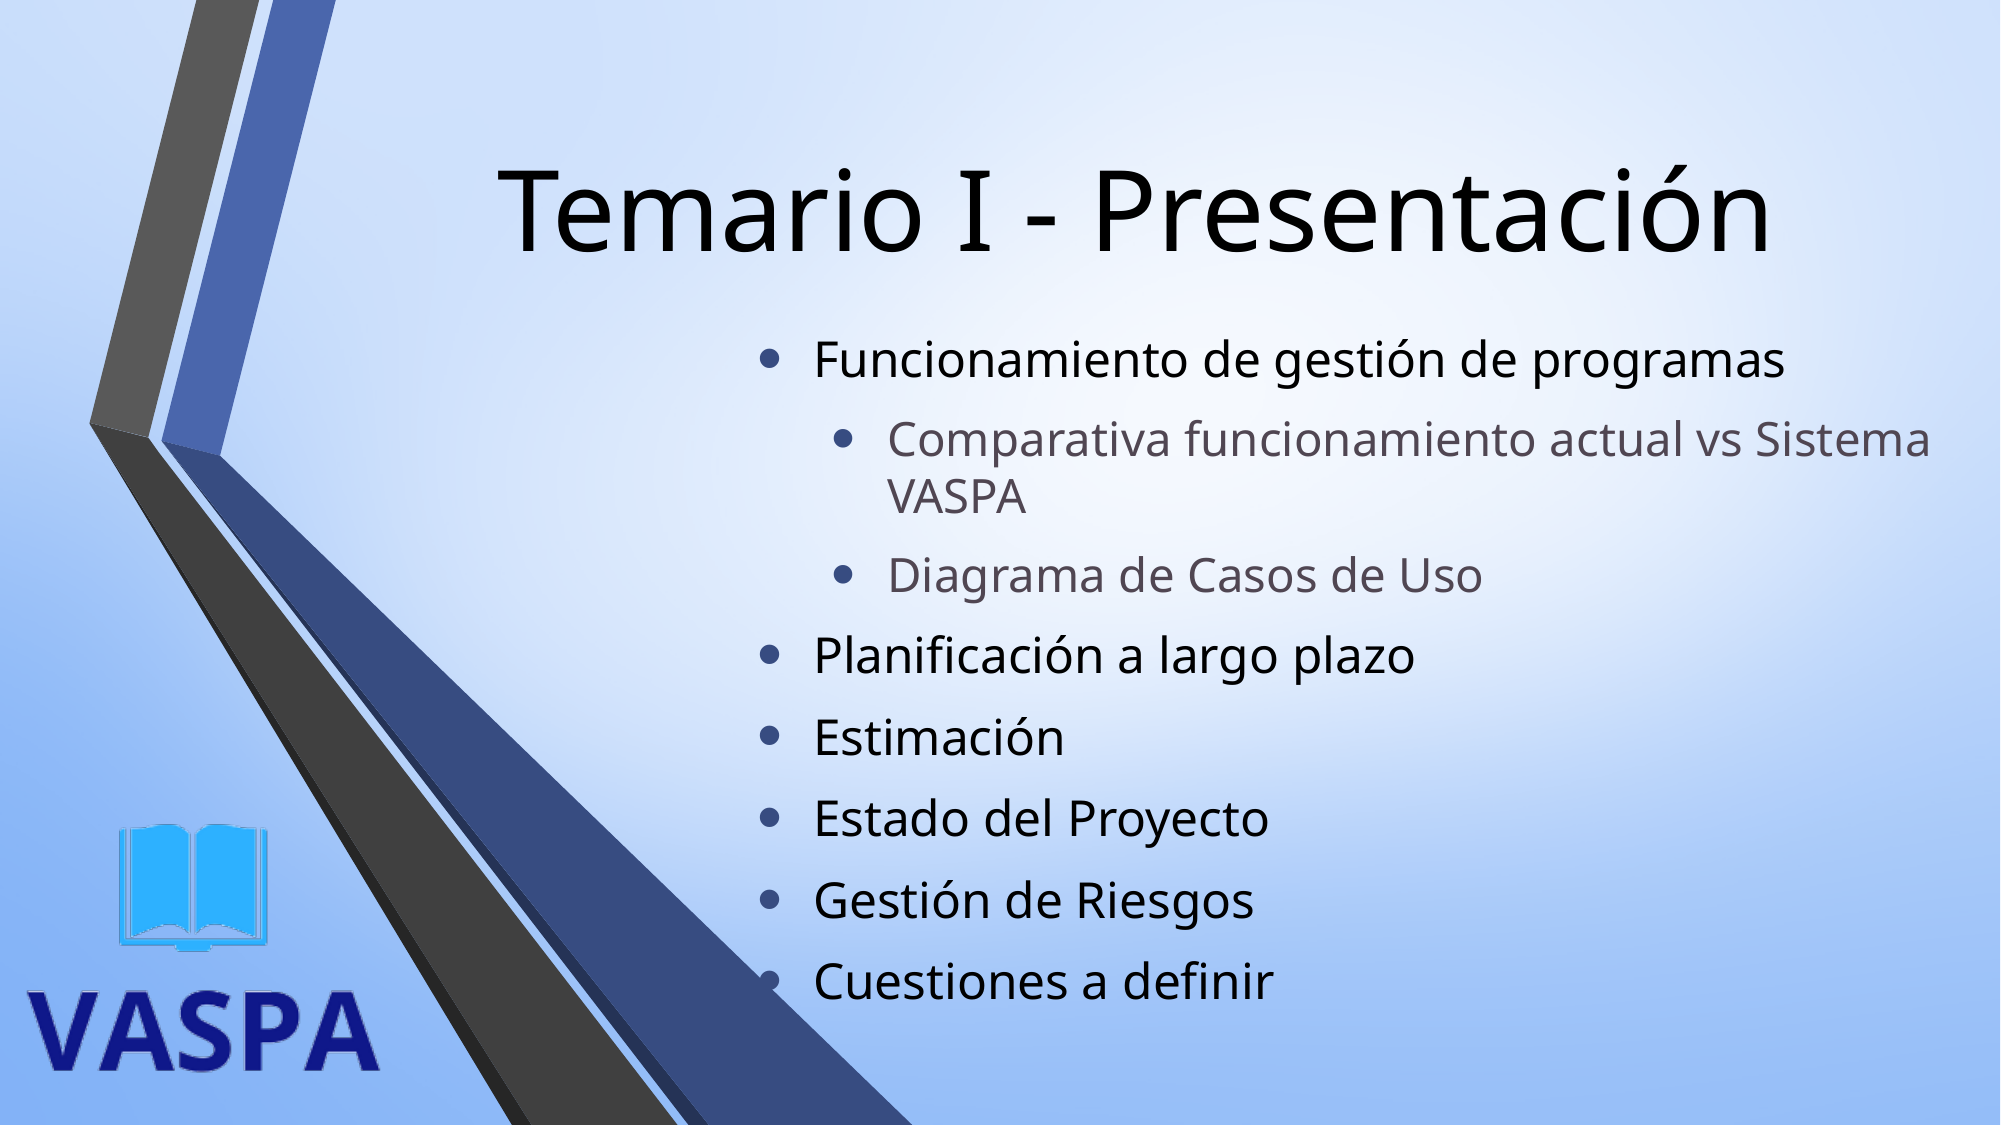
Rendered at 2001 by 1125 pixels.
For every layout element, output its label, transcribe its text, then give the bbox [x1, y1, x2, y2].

picture [7, 751, 399, 1125]
title Temario I - Presentación [482, 78, 1840, 282]
subtitle Funcionamiento de gestión de programas Comparativa funcionamiento actual vs Sistema VASPA Diagrama de Casos de Uso Planificación a largo plazo Estimación Estado del Proyecto Gestión de Riesgos Cuestiones a definir [742, 320, 2000, 1019]
